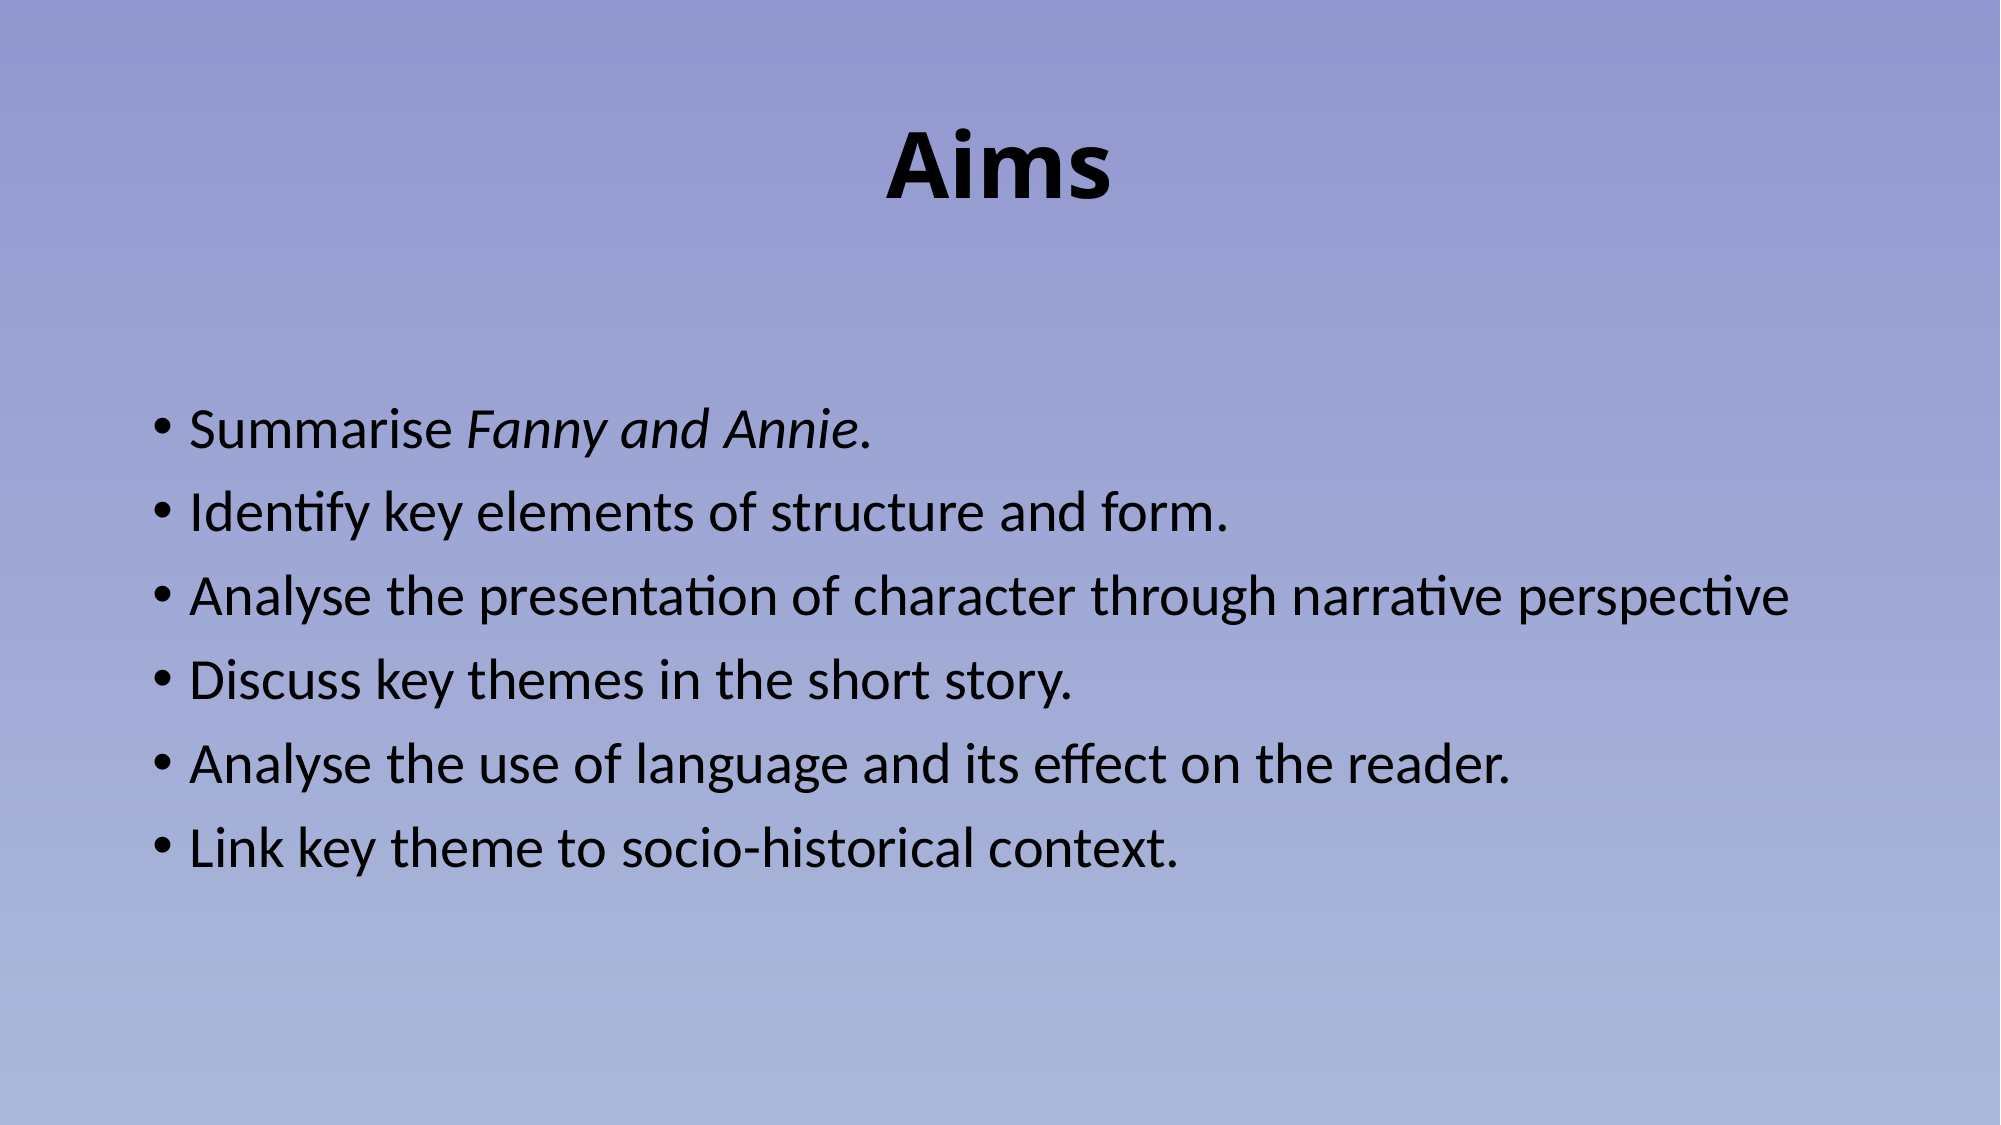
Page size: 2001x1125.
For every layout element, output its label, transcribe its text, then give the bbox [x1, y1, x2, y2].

title Aims [137, 59, 1863, 278]
list Summarise Fanny and Annie. Identify key elements of structure and form. Analyse the presentation of character through narrative perspective Discuss key themes in the short story. Analyse the use of language and its effect on the reader. Link key theme to socio-historical context. [137, 299, 1863, 1014]
